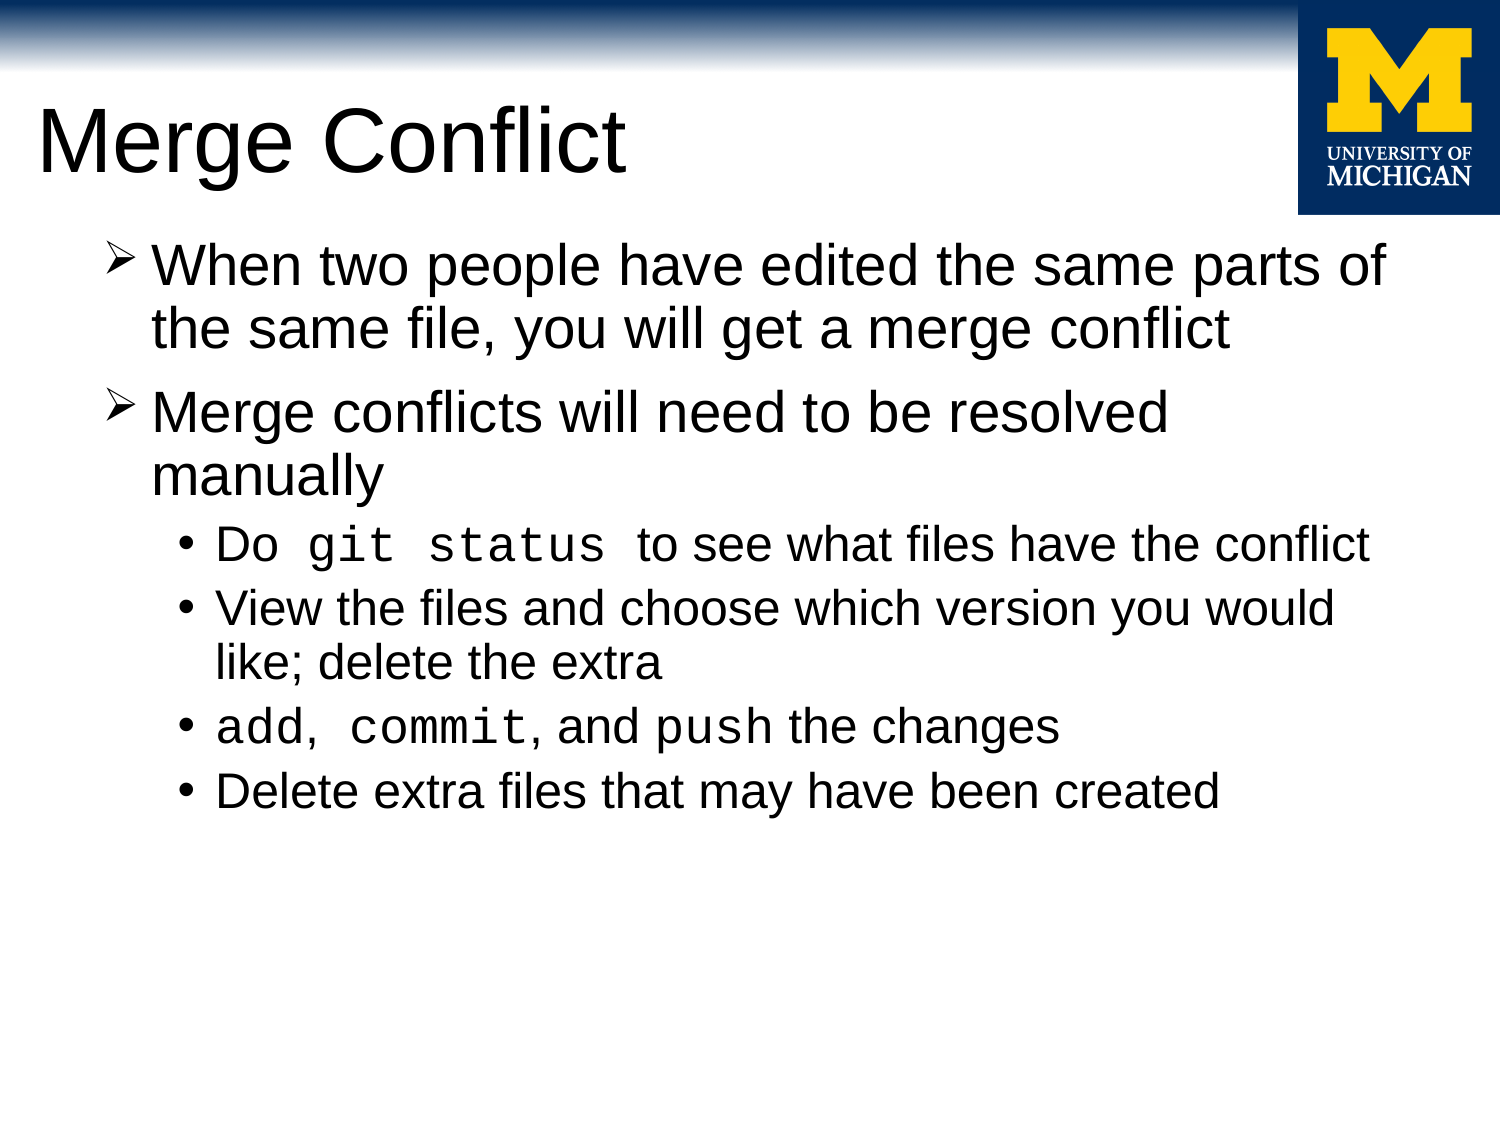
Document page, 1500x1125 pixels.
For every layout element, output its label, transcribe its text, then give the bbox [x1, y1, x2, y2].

picture [0, 0, 1500, 215]
title Merge Conflict [21, 34, 1316, 252]
list When two people have edited the same parts of the same file, you will get a merge conflict Merge conflicts will need to be resolved manually Do git status to see what files have the conflict View the files and choose which version you would like; delete the extra add, commit, and push the changes Delete extra files that may have been created [87, 227, 1426, 1100]
